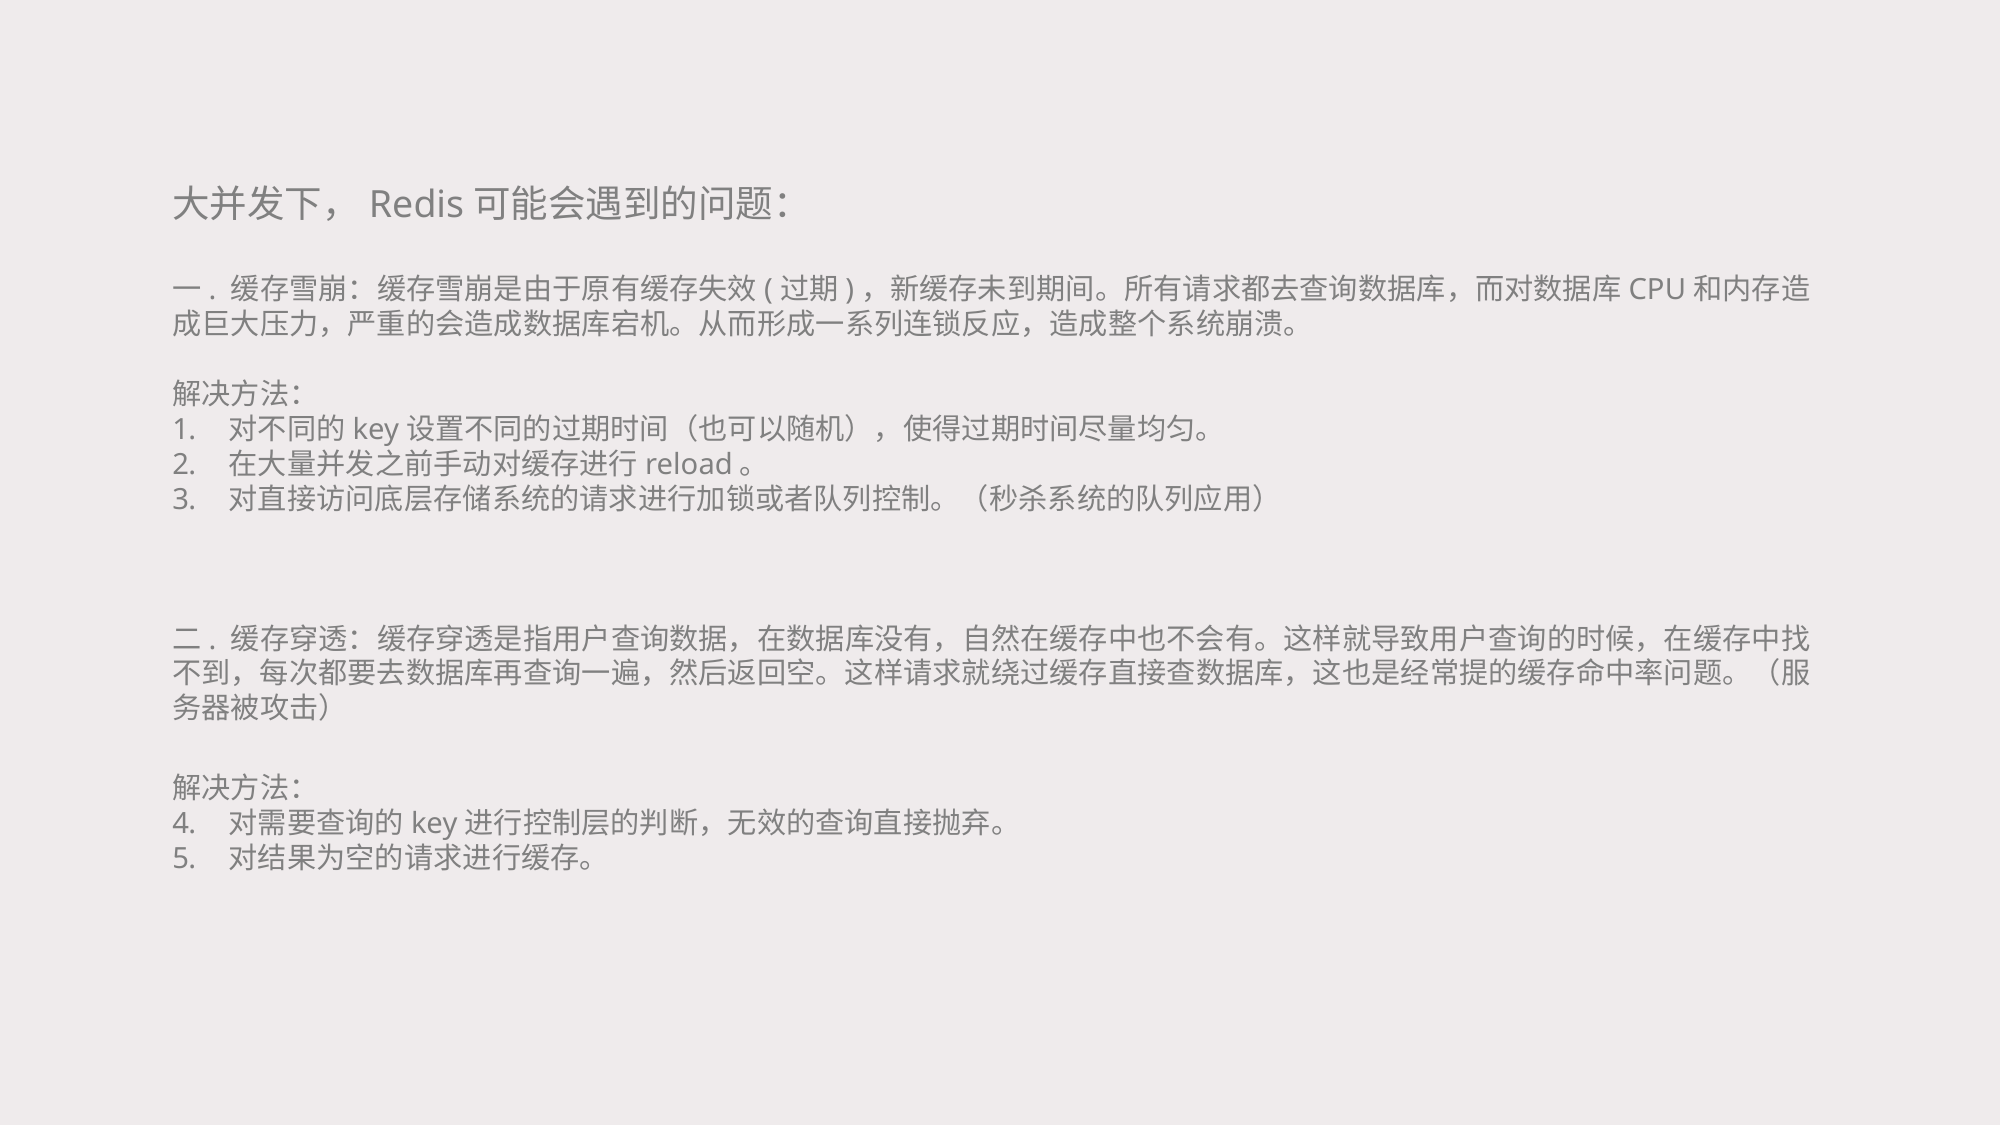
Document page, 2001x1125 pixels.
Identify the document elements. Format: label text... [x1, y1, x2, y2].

text_box 大并发下，Redis可能会遇到的问题： 一. 缓存雪崩：缓存雪崩是由于原有缓存失效(过期)，新缓存未到期间。所有请求都去查询数据库，而对数据库CPU和内存造成巨大压力，严重的会造成数据库宕机。从而形成一系列连锁反应，造成整个系统崩溃。 解决方法： 对不同的key设置不同的过期时间（也可以随机），使得过期时间尽量均匀。 在大量并发之前手动对缓存进行reload。 对直接访问底层存储系统的请求进行加锁或者队列控制。（秒杀系统的队列应用） 二. 缓存穿透：缓存穿透是指用户查询数据，在数据库没有，自然在缓存中也不会有。这样就导致用户查询的时候，在缓存中找不到，每次都要去数据库再查询一遍，然后返回空。这样请求就绕过缓存直接查数据库，这也是经常提的缓存命中率问题。（服务器被攻击） 解决方法： 对需要查询的key进行控制层的判断，无效的查询直接抛弃。 对结果为空的请求进行缓存。 [157, 172, 1840, 927]
